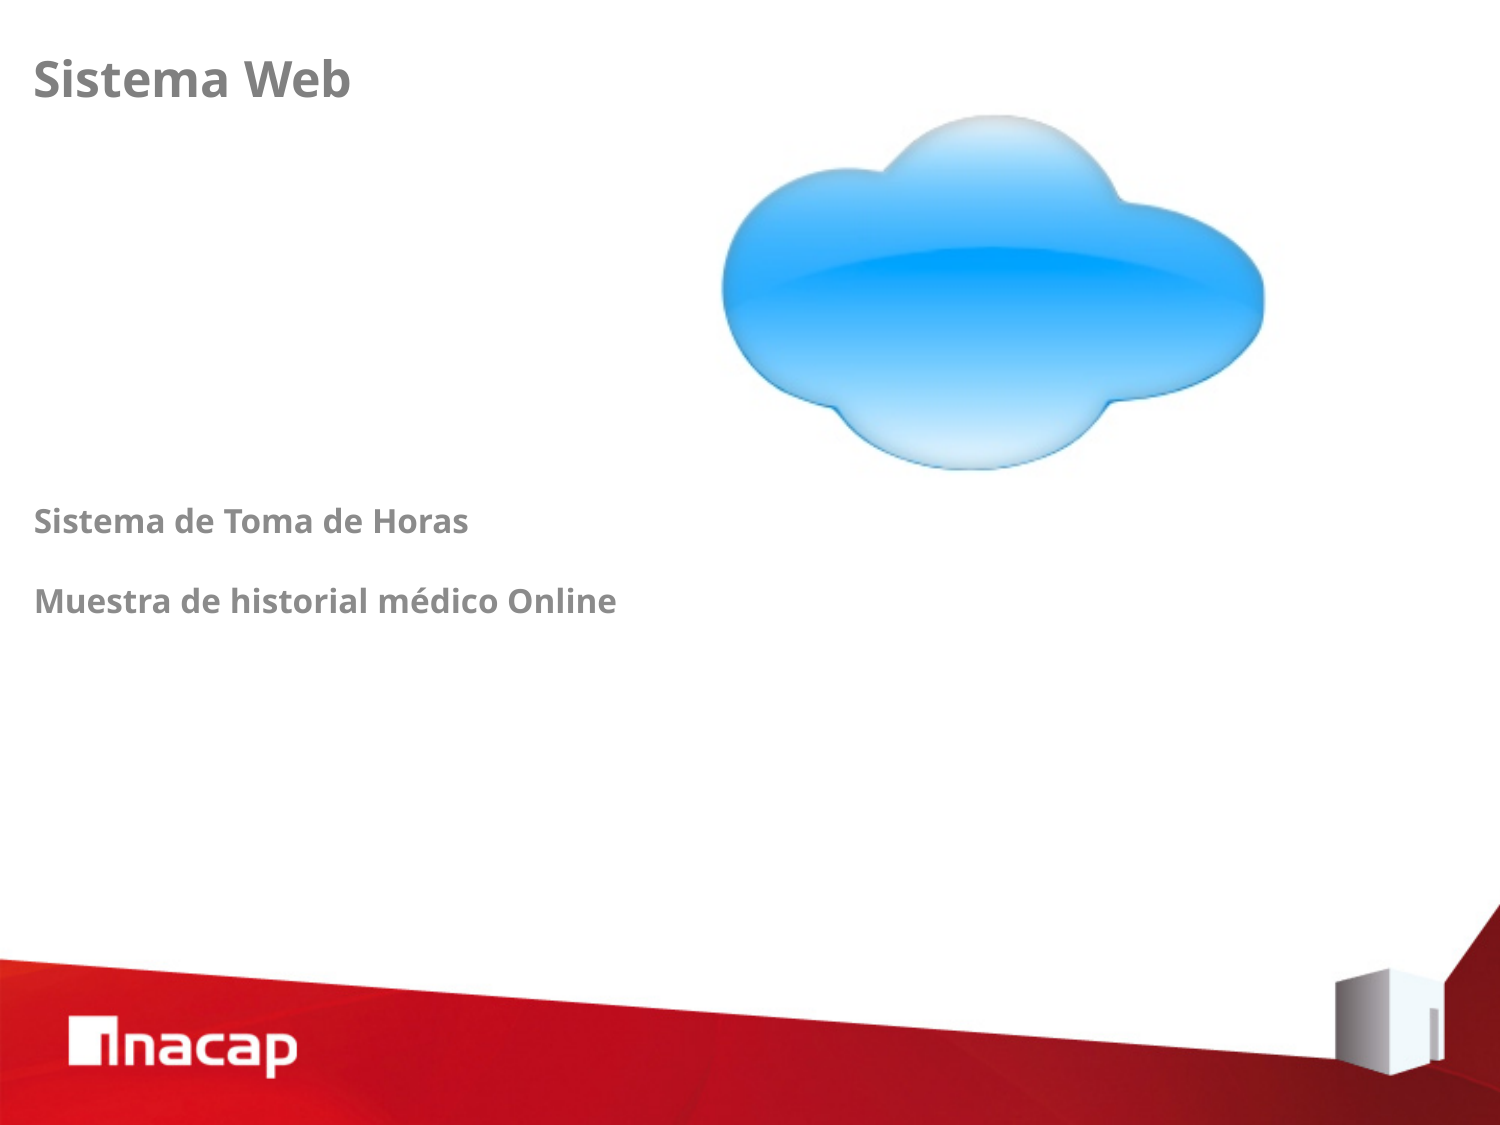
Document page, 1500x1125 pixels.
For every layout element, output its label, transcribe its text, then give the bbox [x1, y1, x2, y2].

title Sistema Web [18, 30, 1294, 126]
picture [0, 0, 1500, 1125]
subtitle Sistema de Toma de Horas Muestra de historial médico Online [18, 416, 1069, 705]
